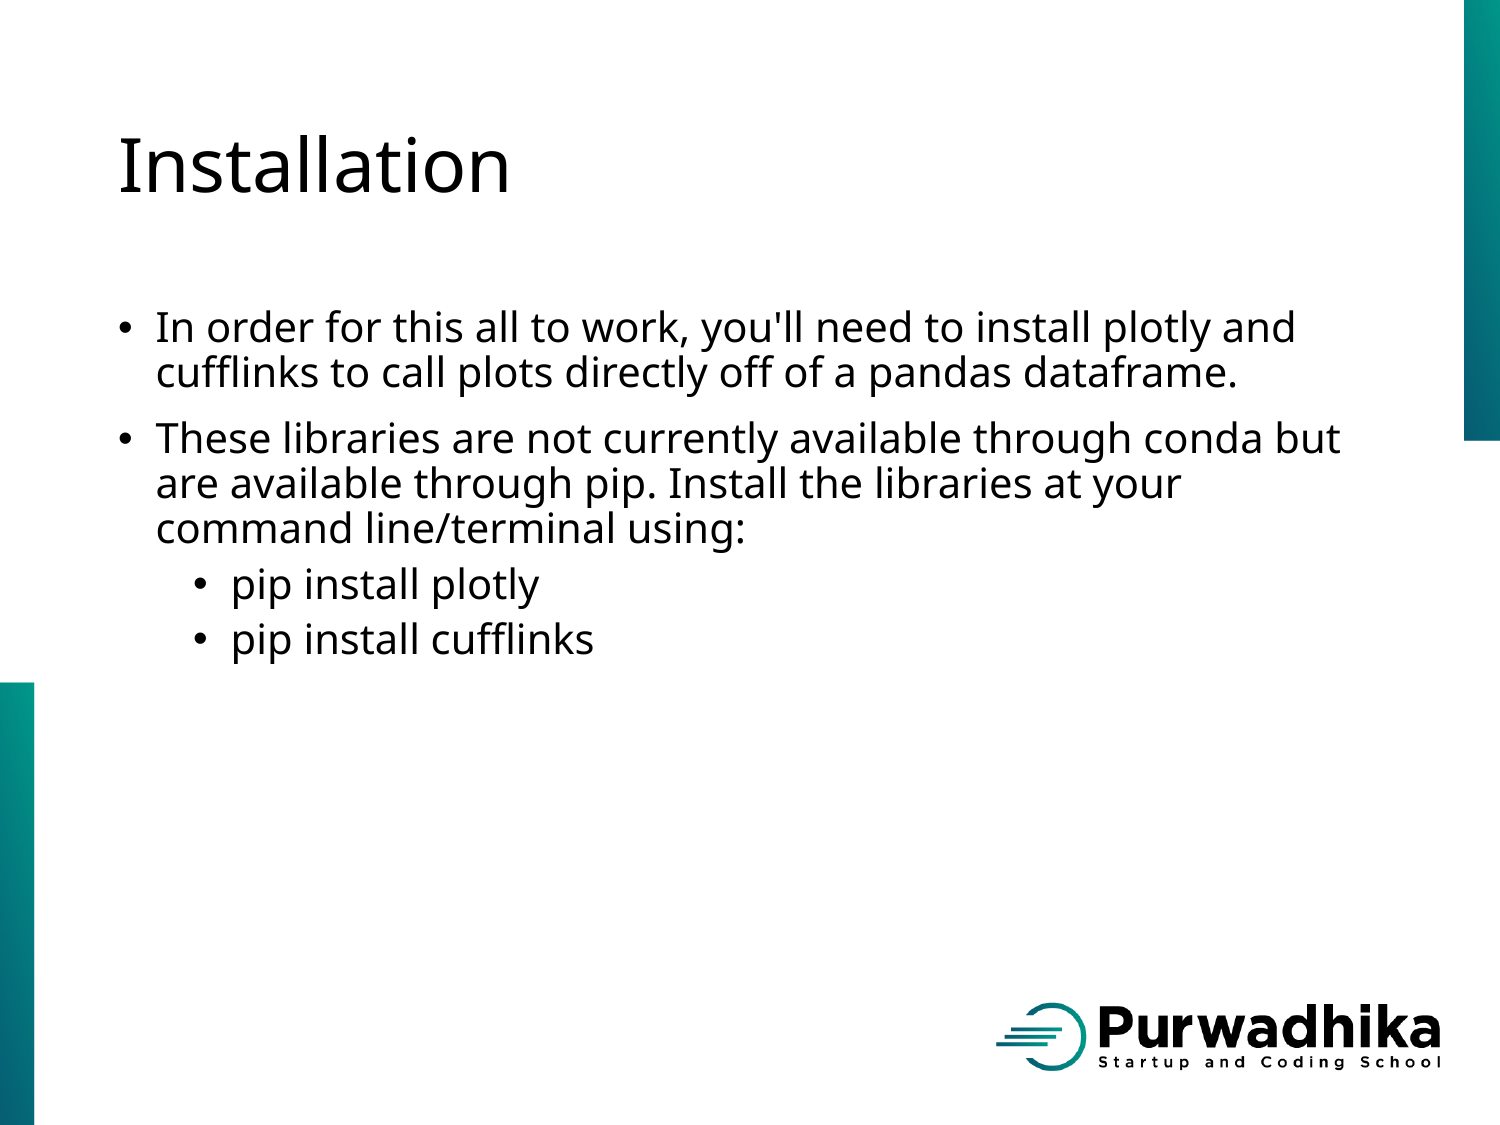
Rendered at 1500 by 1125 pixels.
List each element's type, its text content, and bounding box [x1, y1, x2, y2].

title Installation [103, 59, 1397, 278]
list In order for this all to work, you'll need to install plotly and cufflinks to call plots directly off of a pandas dataframe. These libraries are not currently available through conda but are available through pip. Install the libraries at your command line/terminal using: pip install plotly pip install cufflinks [103, 299, 1397, 984]
picture [0, 0, 1500, 1125]
